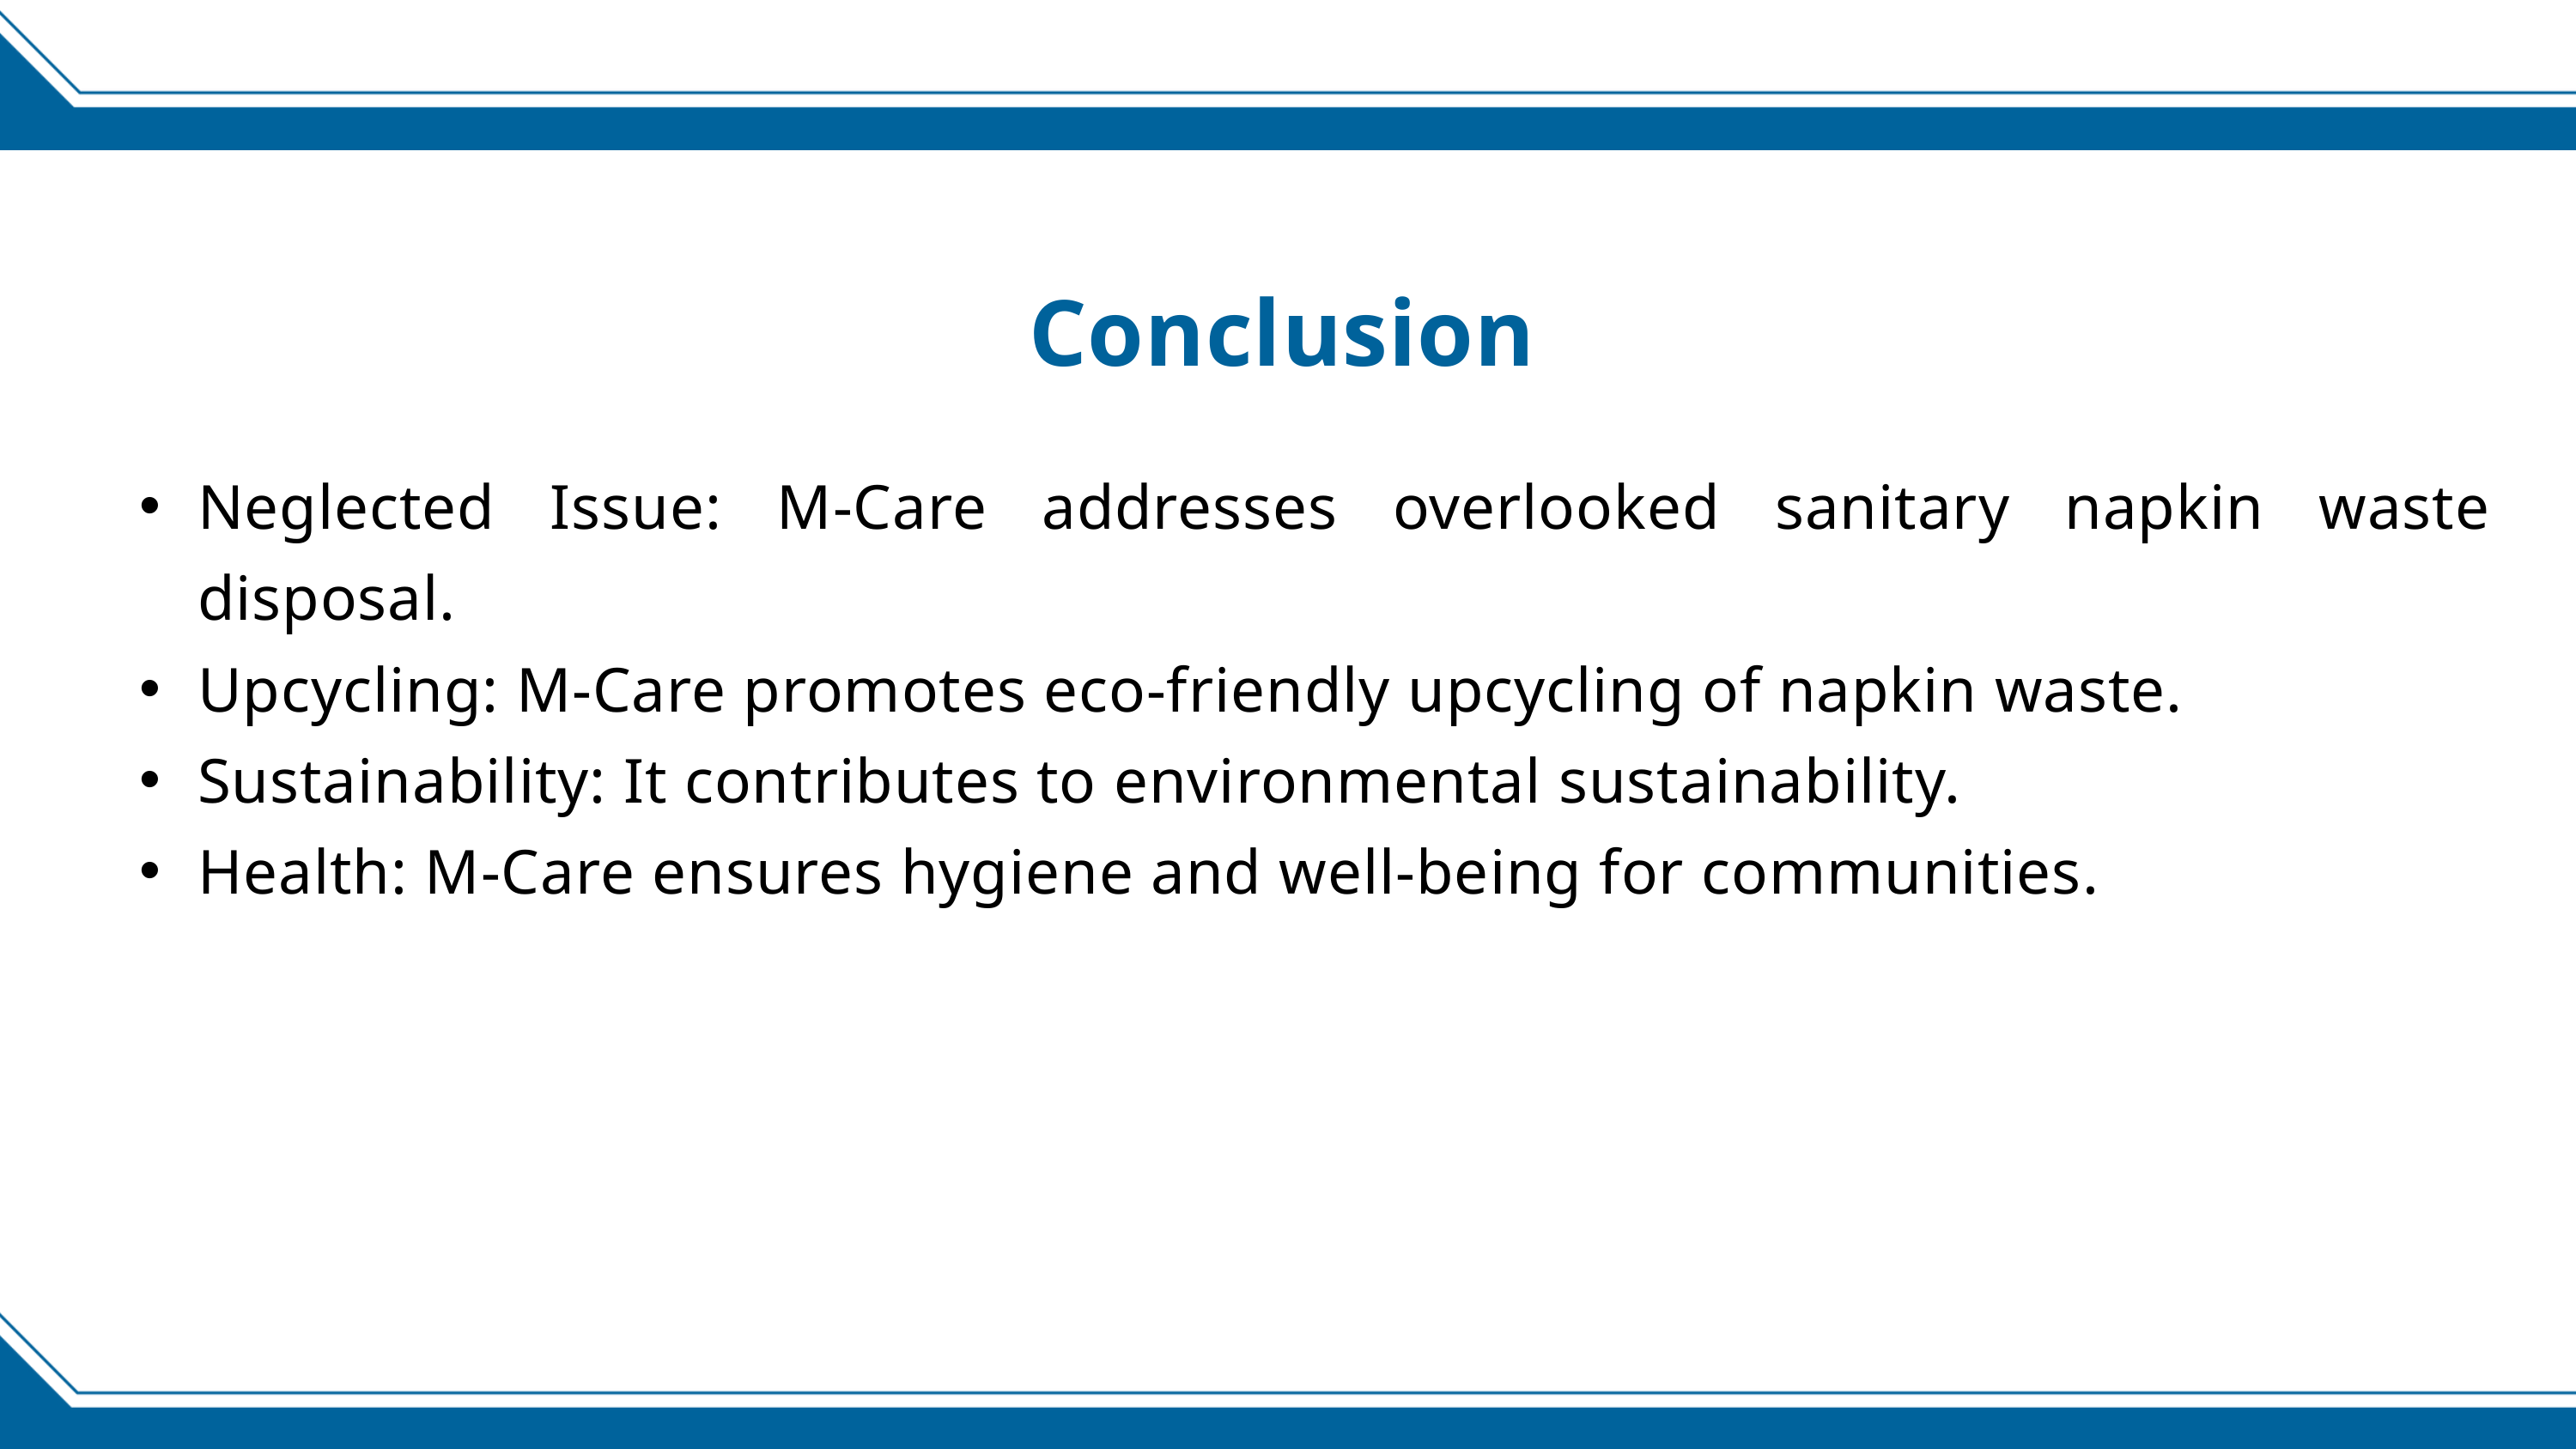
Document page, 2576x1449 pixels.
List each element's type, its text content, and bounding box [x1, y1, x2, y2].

text_box Neglected Issue: M-Care addresses overlooked sanitary napkin waste disposal. Upcycling: M-Care promotes eco-friendly upcycling of napkin waste. Sustainability: It contributes to environmental sustainability. Health: M-Care ensures hygiene and well-being for communities. [82, 450, 2496, 998]
text_box [0, 1300, 2576, 1449]
text_box [0, 0, 2576, 150]
text_box Conclusion [69, 285, 2496, 385]
